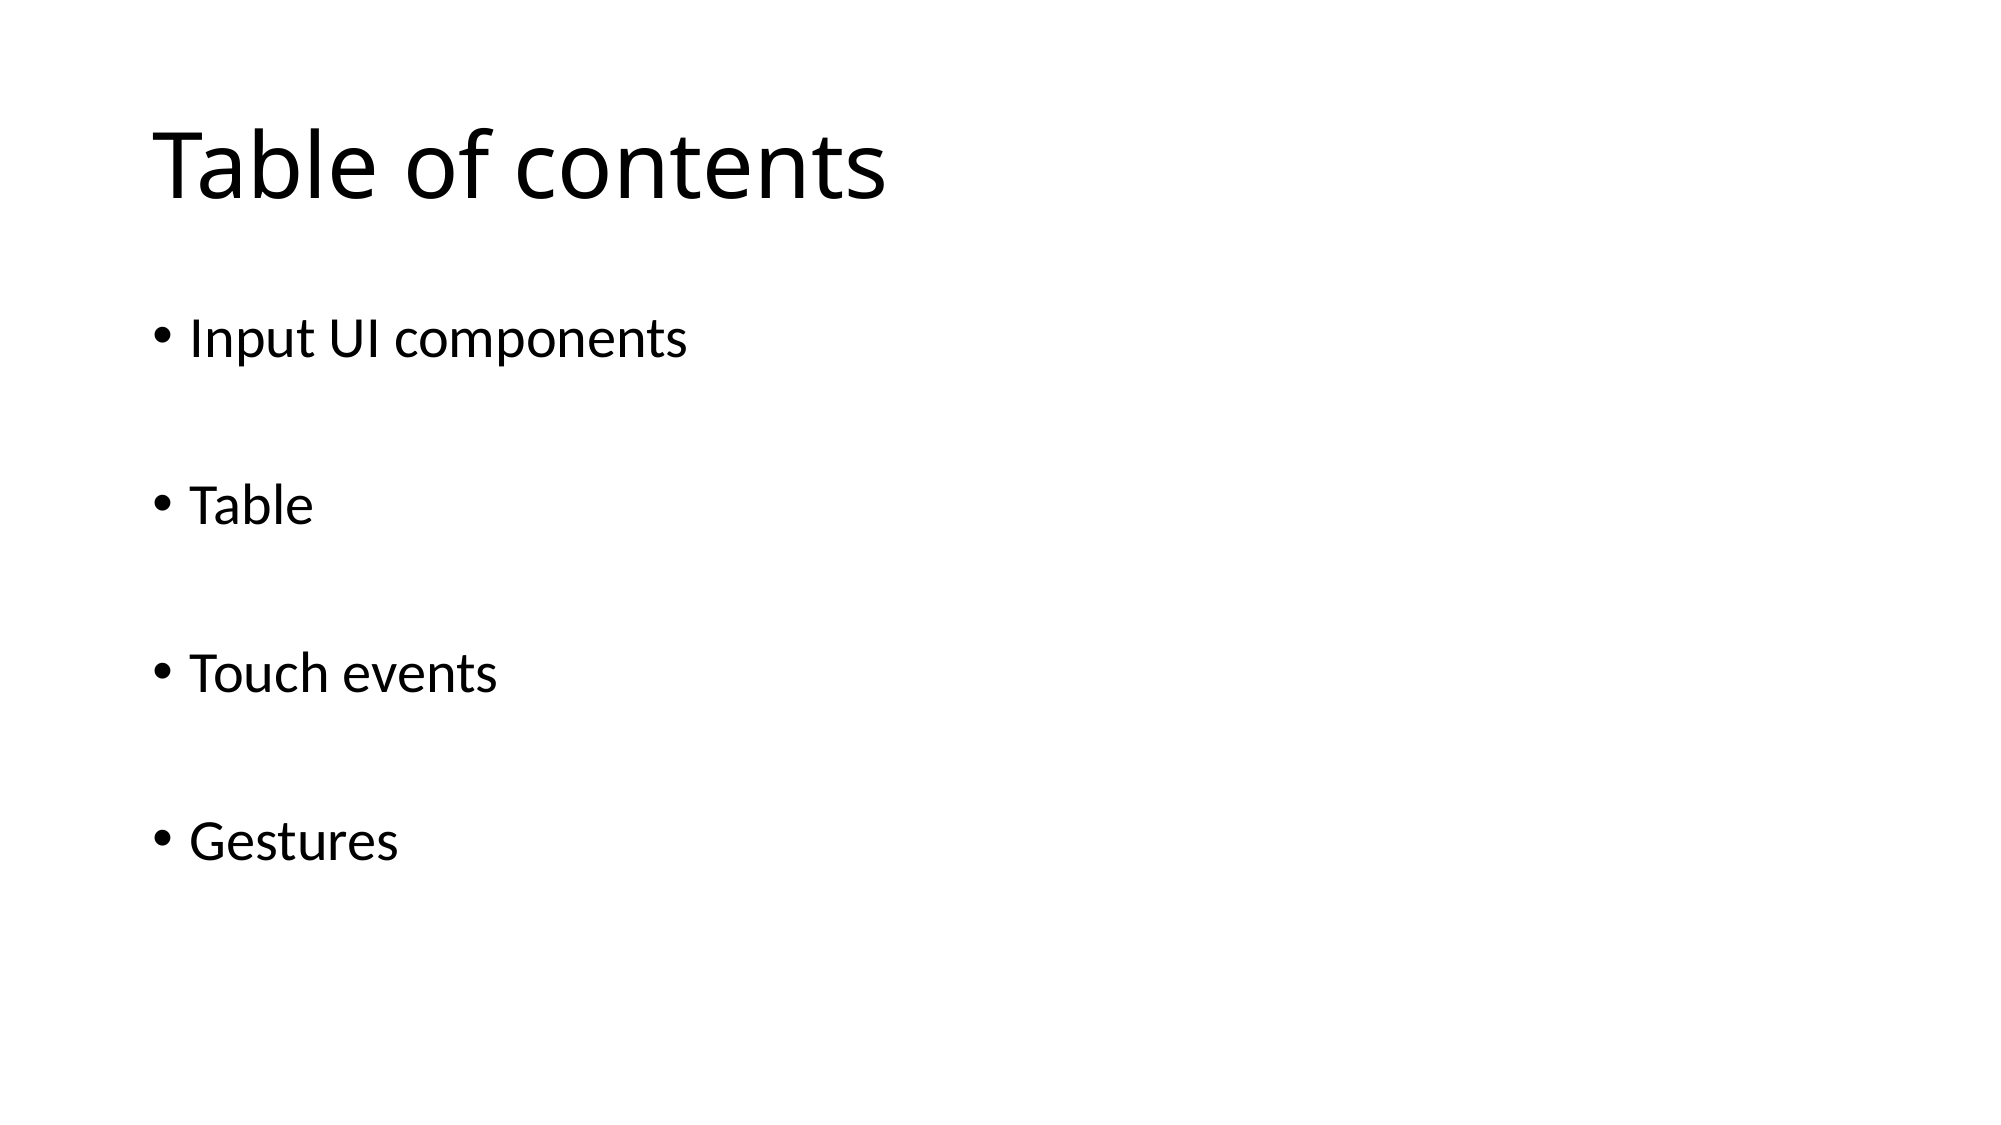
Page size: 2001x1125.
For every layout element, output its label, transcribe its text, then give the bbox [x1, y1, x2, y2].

title Table of contents [137, 59, 1863, 278]
list Input UI components Table Touch events Gestures [137, 299, 1863, 1014]
